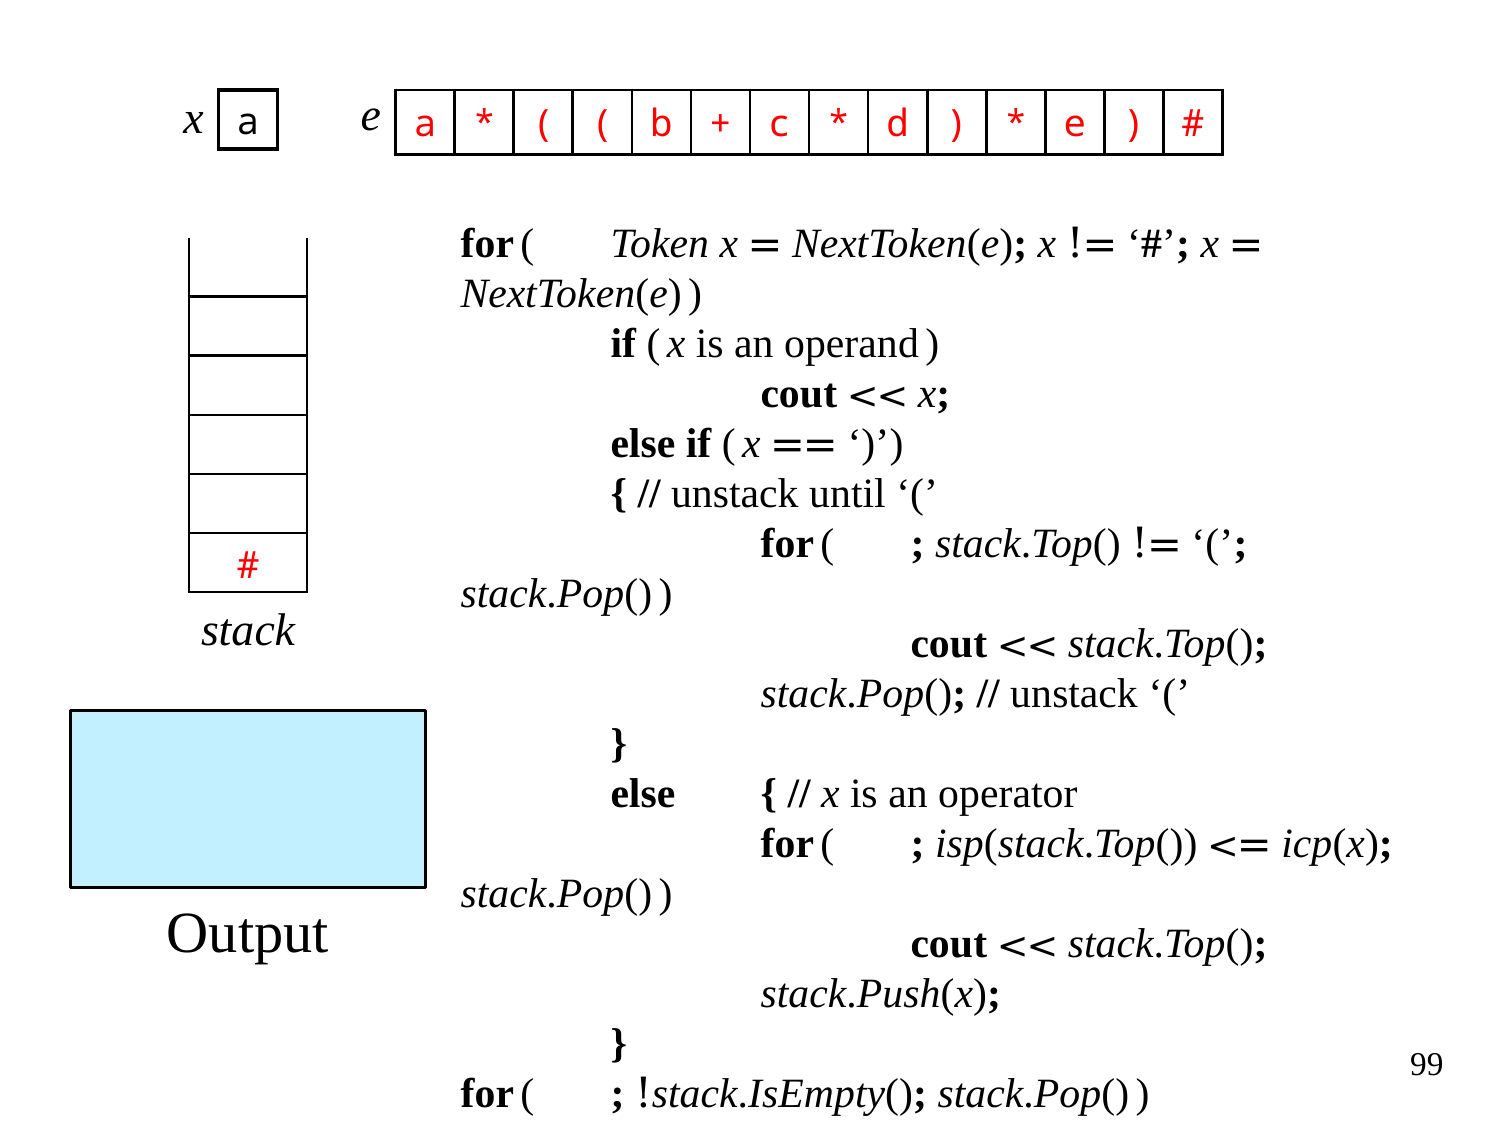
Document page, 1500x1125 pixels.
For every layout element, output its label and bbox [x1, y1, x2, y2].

table_header [574, 91, 631, 153]
table_header [692, 91, 749, 153]
table_header [869, 91, 926, 153]
table_cell [190, 357, 306, 414]
table_header [988, 91, 1044, 153]
text_box [188, 591, 307, 651]
table_header [456, 91, 512, 153]
text_box [159, 90, 278, 149]
list [454, 207, 1459, 1036]
table_header [751, 91, 808, 153]
table_header [1106, 91, 1162, 153]
table_header [397, 91, 453, 153]
table_cell [190, 416, 306, 473]
table_header [337, 90, 394, 155]
table_header [929, 91, 985, 153]
table_cell [190, 298, 306, 354]
table_cell [190, 475, 306, 532]
table_header [1165, 91, 1221, 153]
table_header [810, 91, 867, 153]
table_header [190, 238, 306, 295]
table_header [633, 91, 690, 153]
slide_number [1369, 1034, 1459, 1095]
table_cell [190, 534, 306, 591]
table_header [1047, 91, 1103, 153]
table_header [515, 91, 571, 153]
text_box [70, 710, 426, 976]
